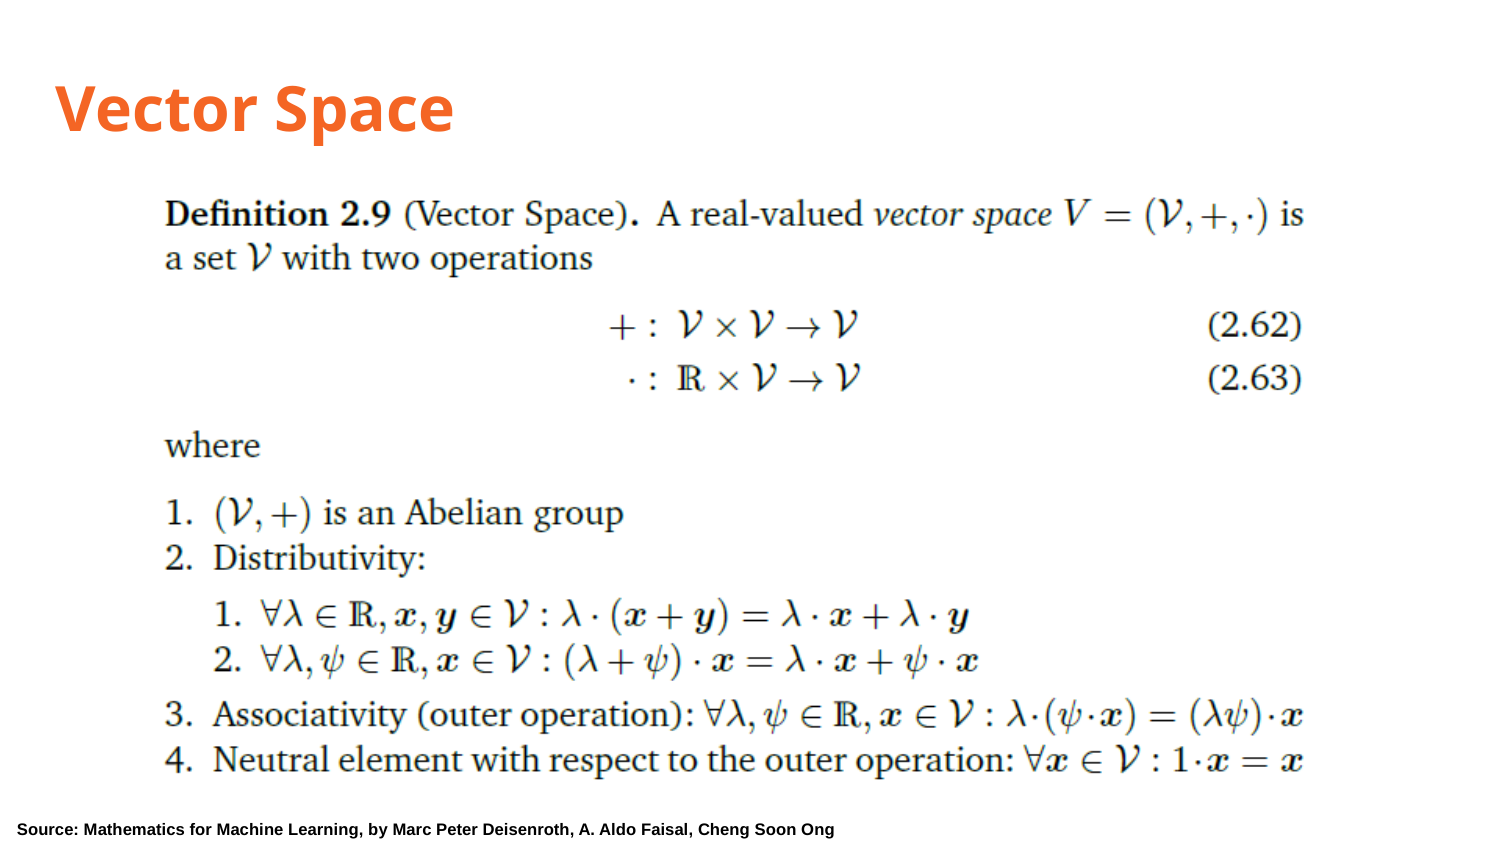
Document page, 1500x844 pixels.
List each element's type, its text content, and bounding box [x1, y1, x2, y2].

picture [155, 190, 1324, 790]
title Vector Space [40, 54, 1500, 181]
text_box Source: Mathematics for Machine Learning, by Marc Peter Deisenroth, A. Aldo Faisal, Cheng Soon Ong [2, 801, 1383, 844]
